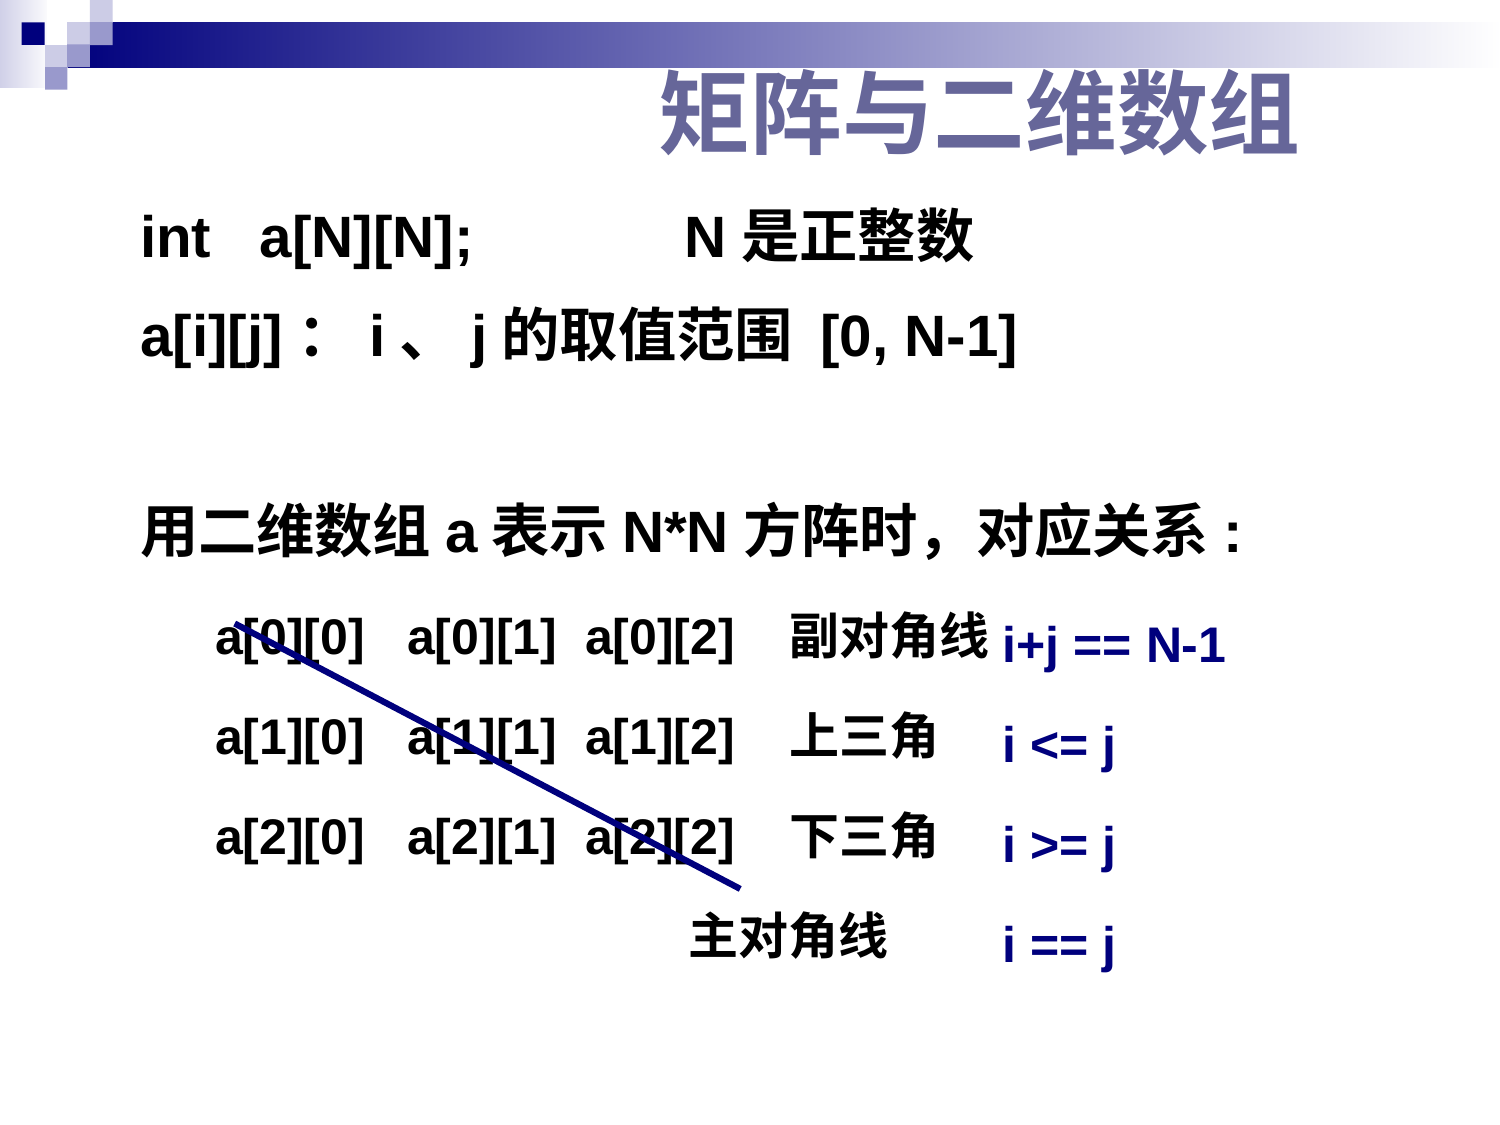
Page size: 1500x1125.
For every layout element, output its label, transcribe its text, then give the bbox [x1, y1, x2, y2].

title 矩阵与二维数组 [643, 54, 1469, 168]
list int a[N][N]; N是正整数 a[i][j]：i、j的取值范围 [0, N-1] 用二维数组a表示N*N方阵时，对应关系: a[0][0] a[0][1] a[0][2] 副对角线 a[1][0] a[1][1] a[1][2] 上三角 a[2][0] a[2][1] a[2][2] 下三角 主对角线 [50, 174, 1413, 1000]
text_box i+j == N-1 i <= j i >= j i == j [912, 575, 1250, 988]
